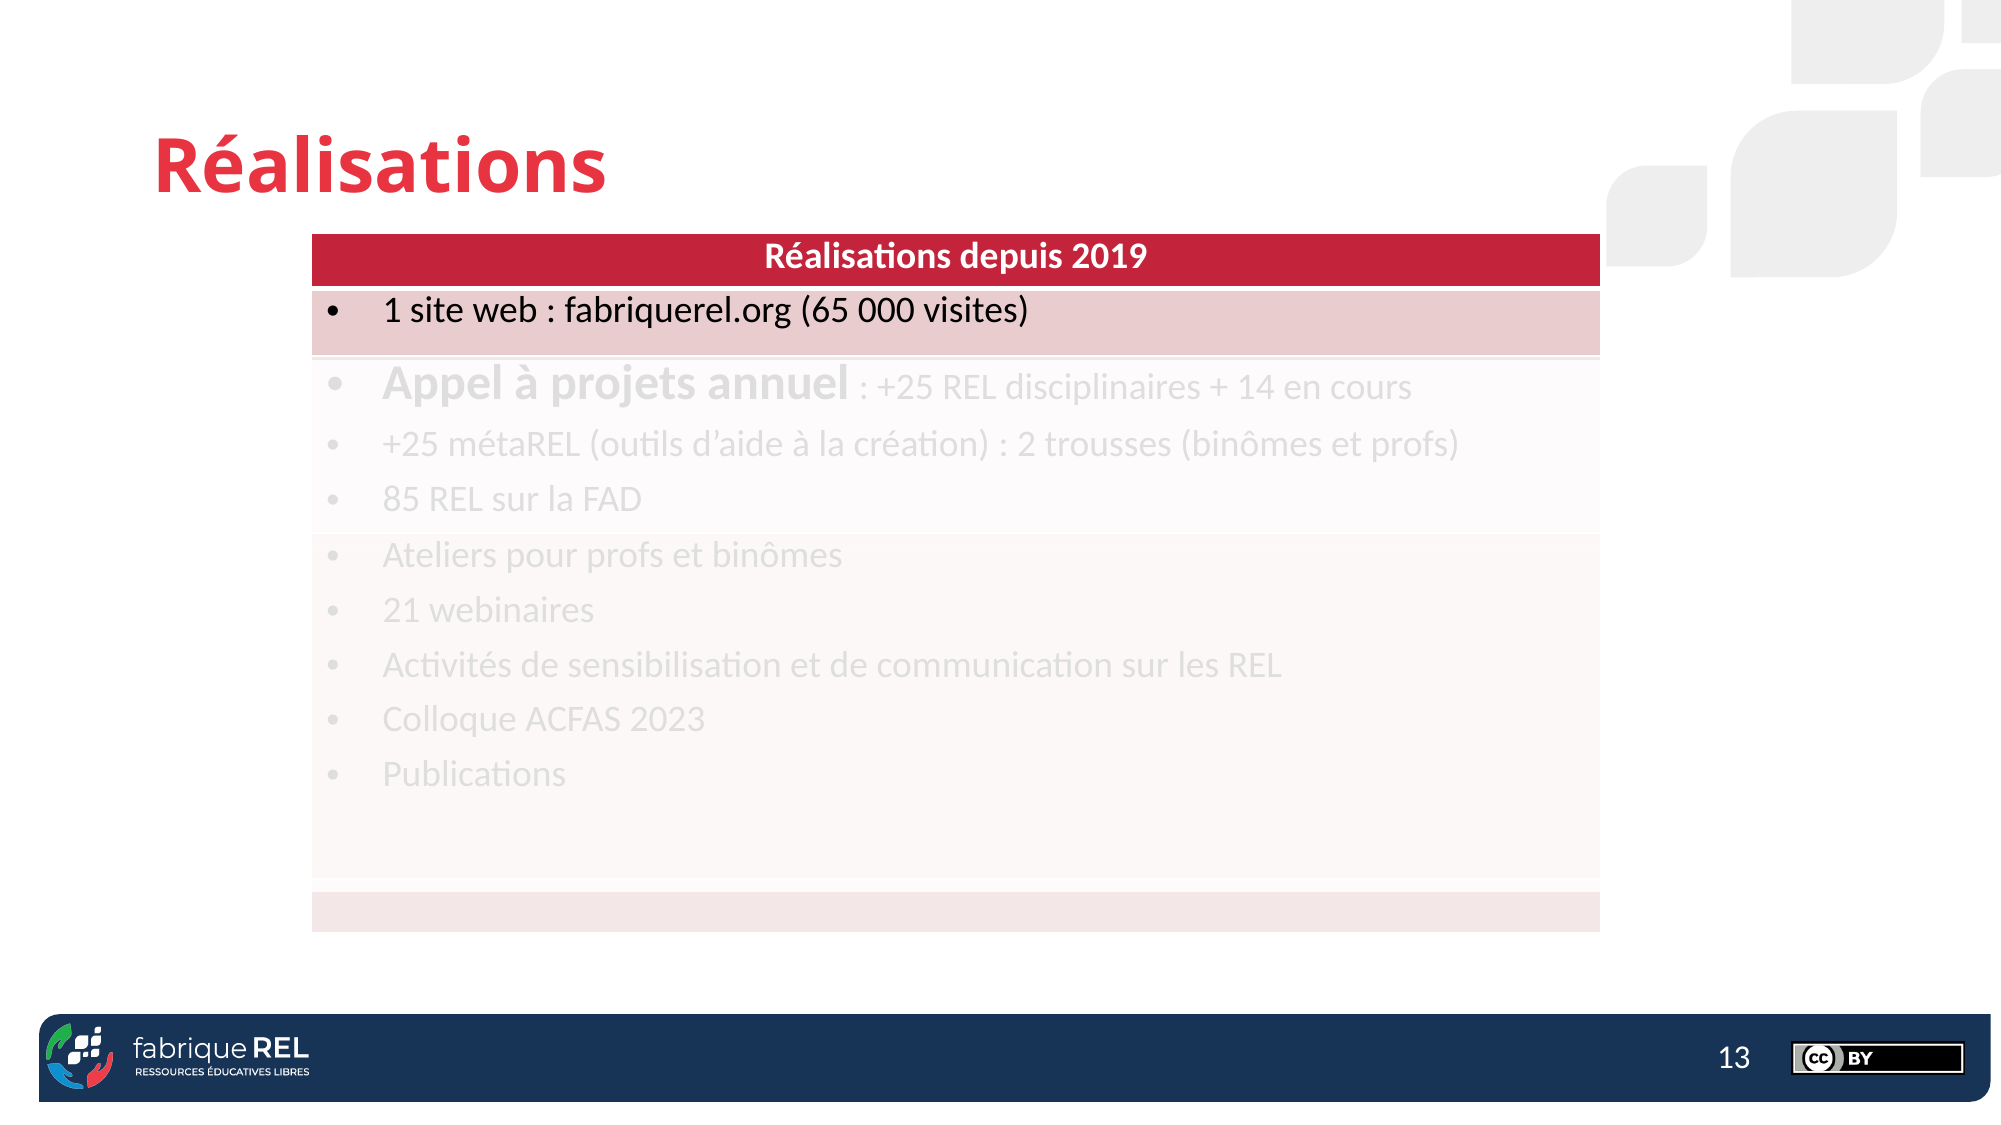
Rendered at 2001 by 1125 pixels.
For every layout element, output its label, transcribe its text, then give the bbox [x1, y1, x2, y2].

table_cell 1 site web : fabriquerel.org (65 000 visites) [312, 291, 1600, 355]
picture [25, 979, 329, 1125]
table_cell [312, 893, 1600, 932]
slide_number 13 [1629, 1025, 1766, 1086]
picture [1791, 1041, 1965, 1075]
text_box [310, 359, 1602, 550]
table_header Réalisations depuis 2019 [312, 234, 1600, 286]
title Réalisations [137, 59, 1863, 278]
text_box [310, 550, 1602, 893]
